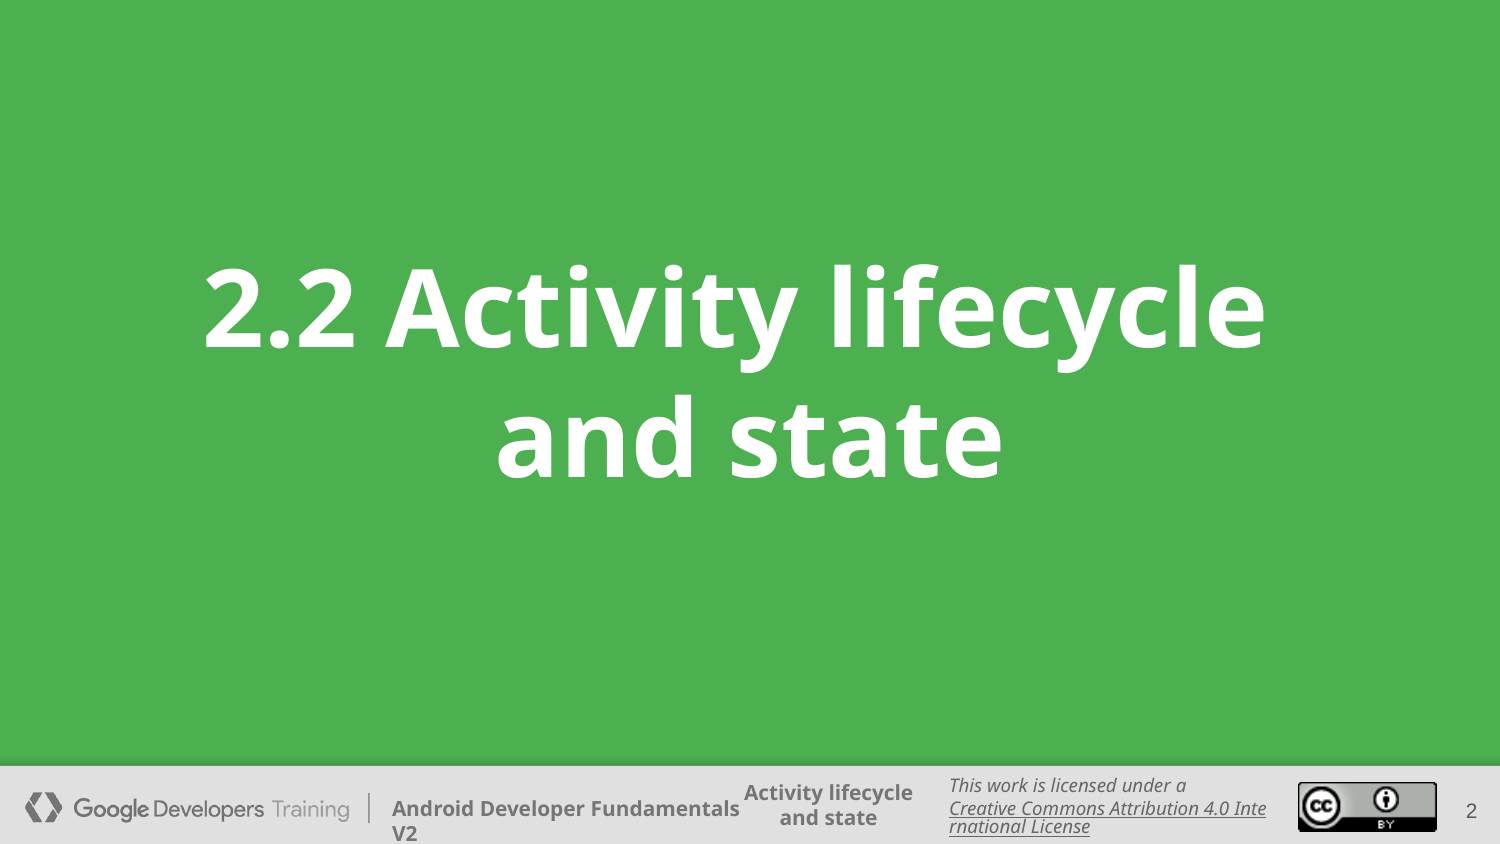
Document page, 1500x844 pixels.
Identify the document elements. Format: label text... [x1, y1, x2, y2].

picture [0, 0, 1500, 844]
slide_number ‹#› [1402, 777, 1493, 842]
title 2.2 Activity lifecycle and state [51, 177, 1449, 515]
